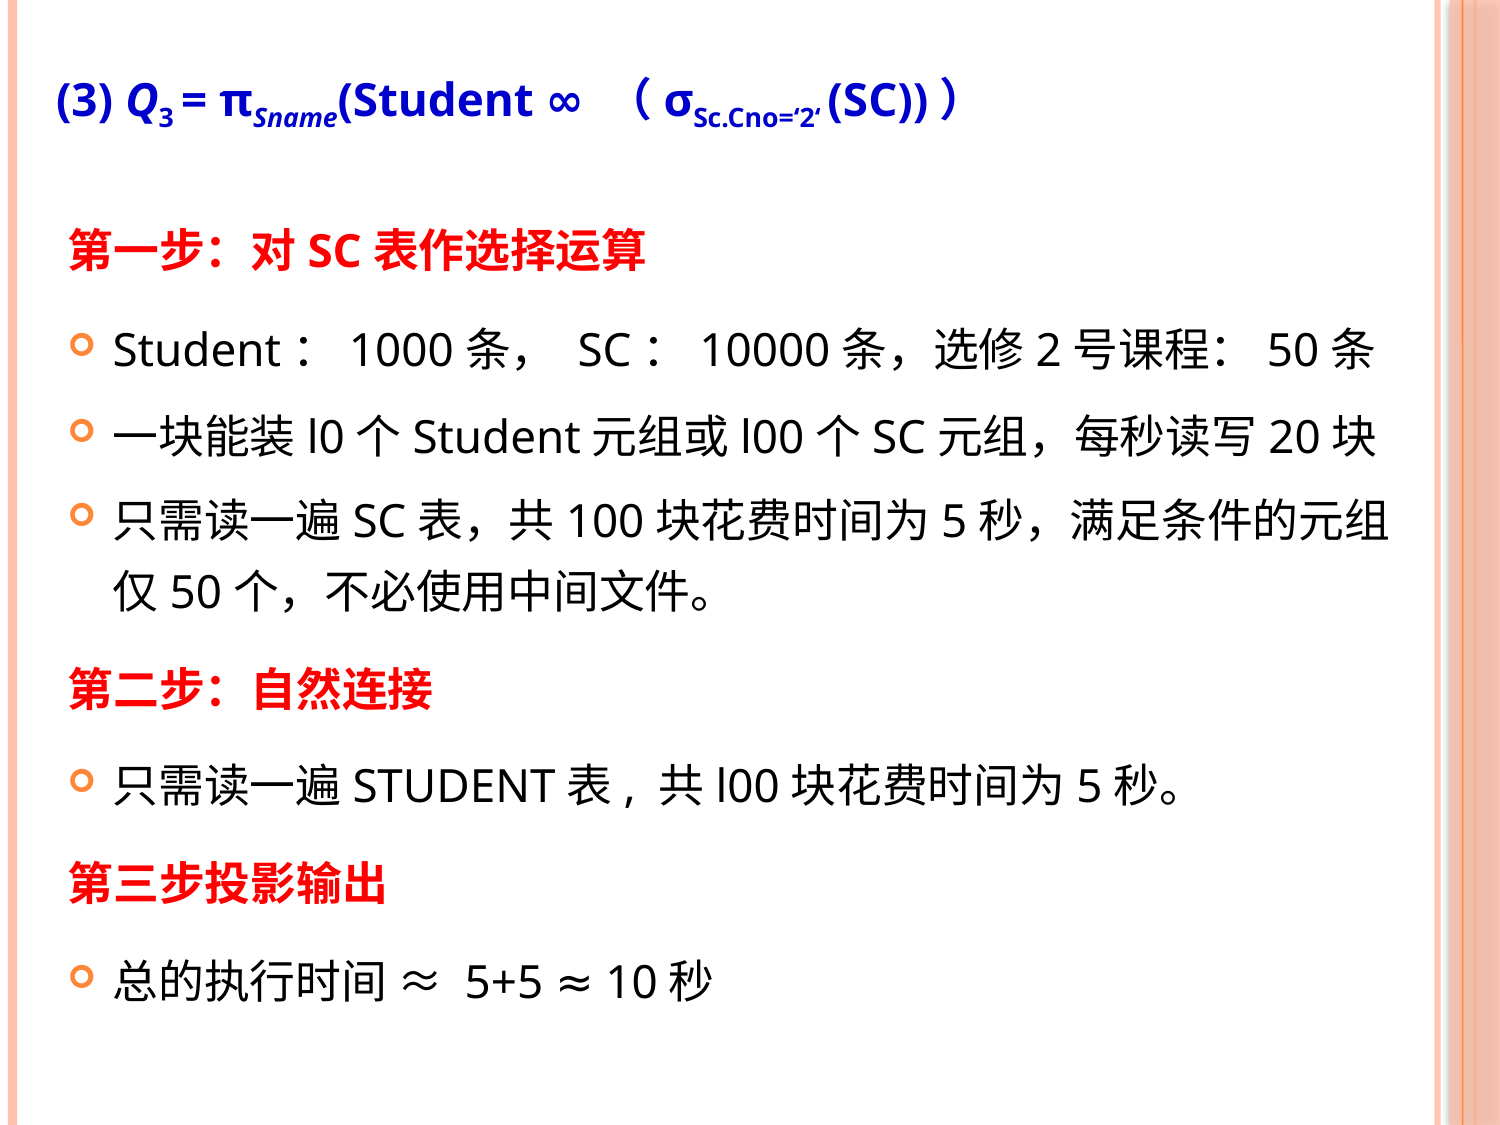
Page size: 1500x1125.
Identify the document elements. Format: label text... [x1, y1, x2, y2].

list 第一步：对SC表作选择运算 Student：1000条， SC：10000条，选修2号课程：50条 一块能装l0个Student元组或l00个SC元组，每秒读写20块 只需读一遍SC表，共100块花费时间为5秒，满足条件的元组仅50个，不必使用中间文件。 第二步：自然连接 只需读一遍STUDENT表, 共l00块花费时间为5秒。 第三步投影输出 总的执行时间 ≈ 5+5 ≈ 10秒 [53, 196, 1436, 1102]
title (3) Q3 = πSname(Student ∞ （σSc.Cno=‘2‘ (SC))） [41, 54, 1400, 149]
